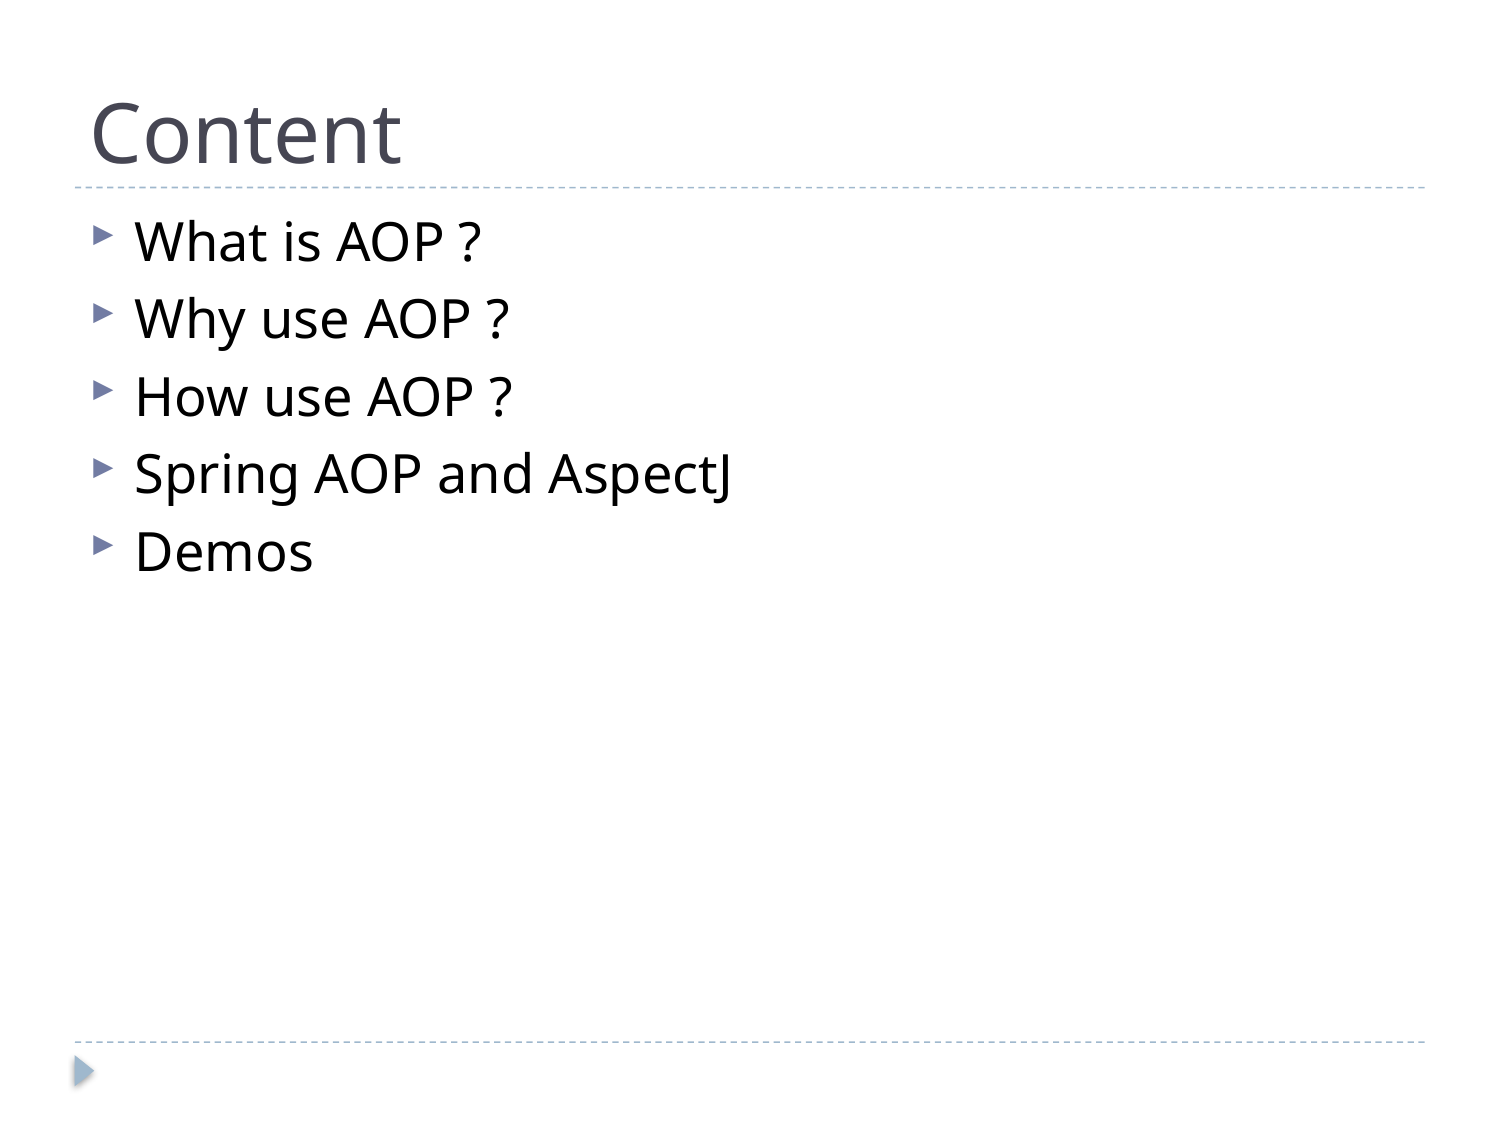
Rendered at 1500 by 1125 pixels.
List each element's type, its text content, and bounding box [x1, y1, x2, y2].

list What is AOP ? Why use AOP ? How use AOP ? Spring AOP and AspectJ Demos [75, 200, 1425, 1010]
title Content [75, 24, 1425, 188]
